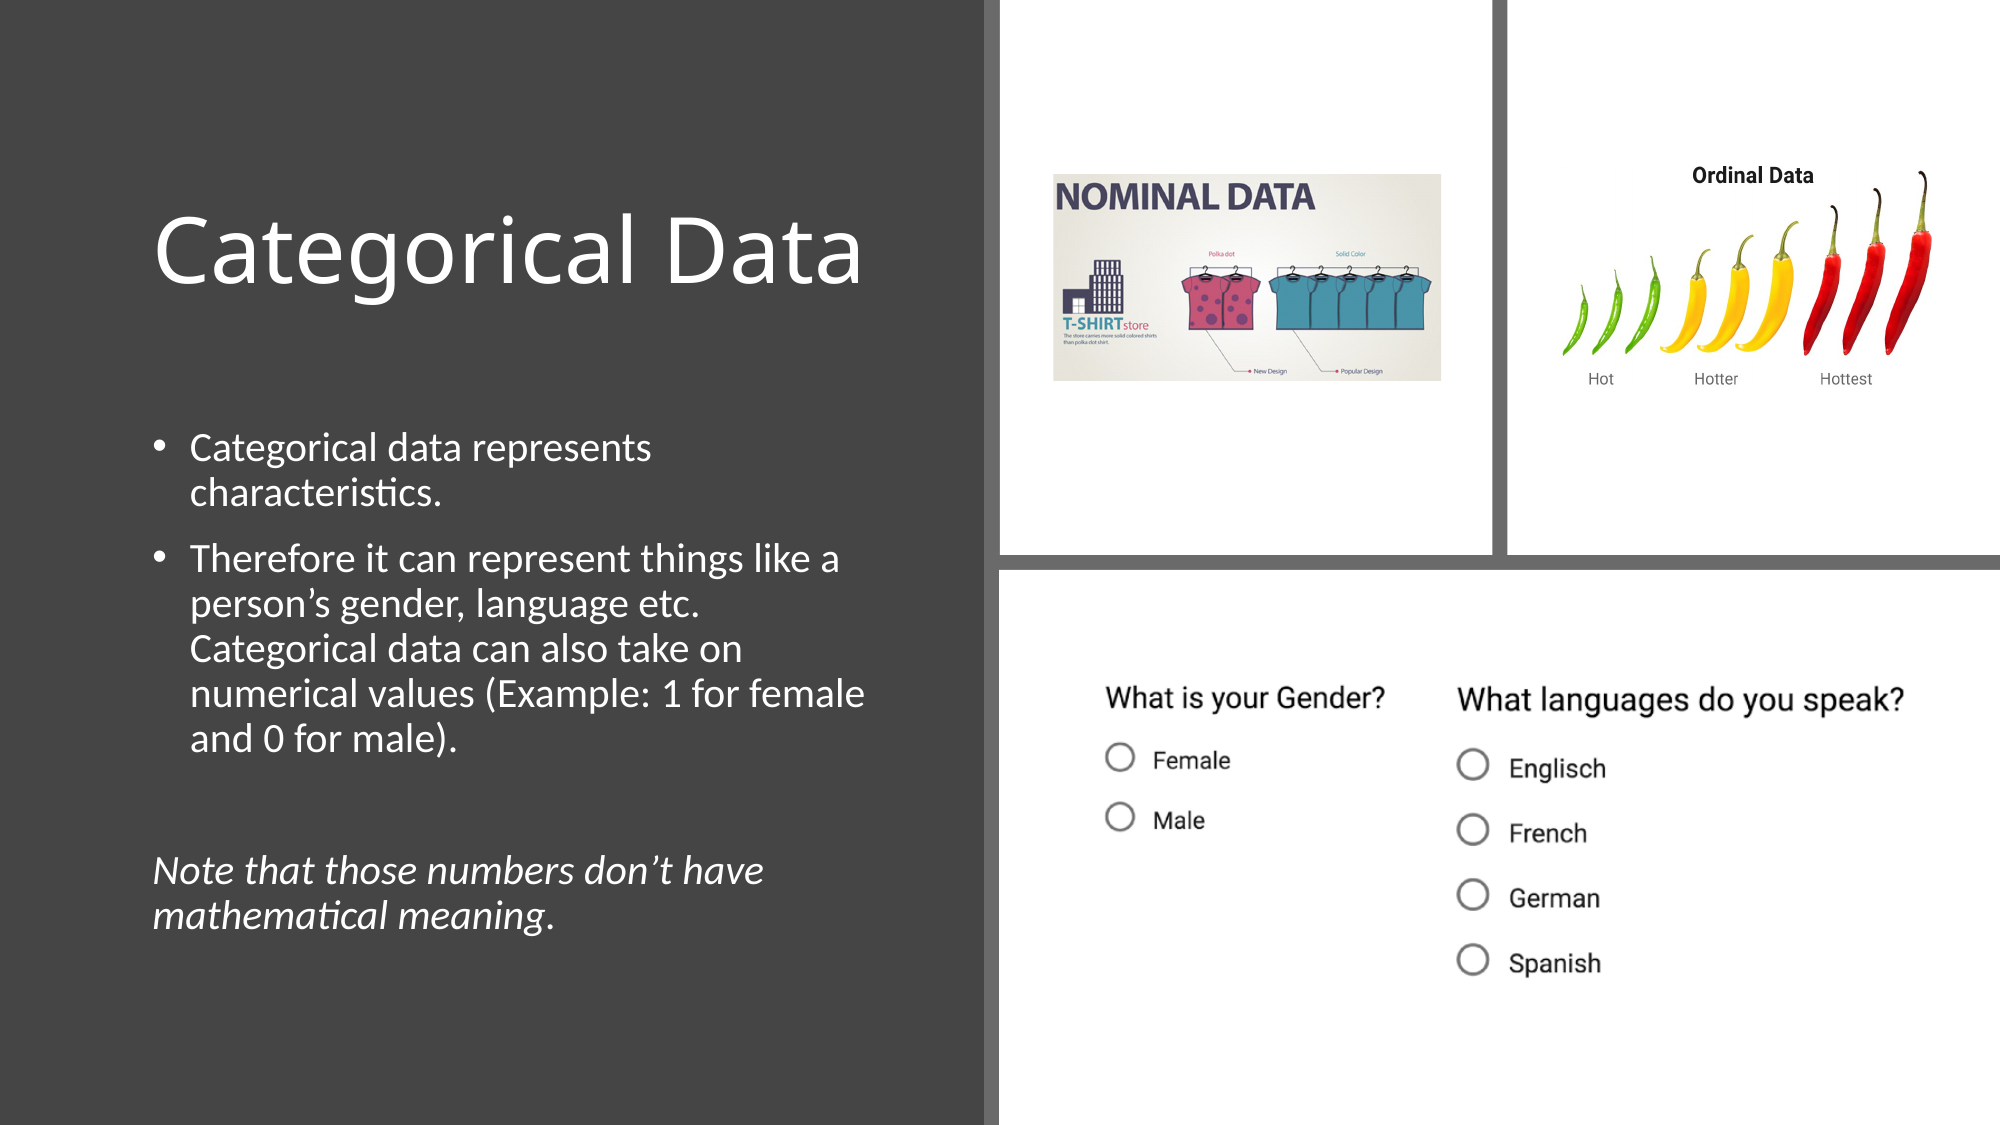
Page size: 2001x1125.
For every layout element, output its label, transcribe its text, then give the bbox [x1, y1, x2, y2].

list Categorical data represents characteristics. Therefore it can represent things like a person’s gender, language etc. Categorical data can also take on numerical values (Example: 1 for female and 0 for male). Note that those numbers don’t have mathematical meaning. [137, 418, 892, 1014]
title Categorical Data [137, 118, 892, 389]
text_box [999, 0, 1493, 556]
picture [1558, 166, 1947, 389]
text_box [983, 0, 2000, 1125]
picture [1053, 174, 1442, 381]
text_box [1506, 0, 2000, 556]
picture [1053, 631, 1947, 1034]
